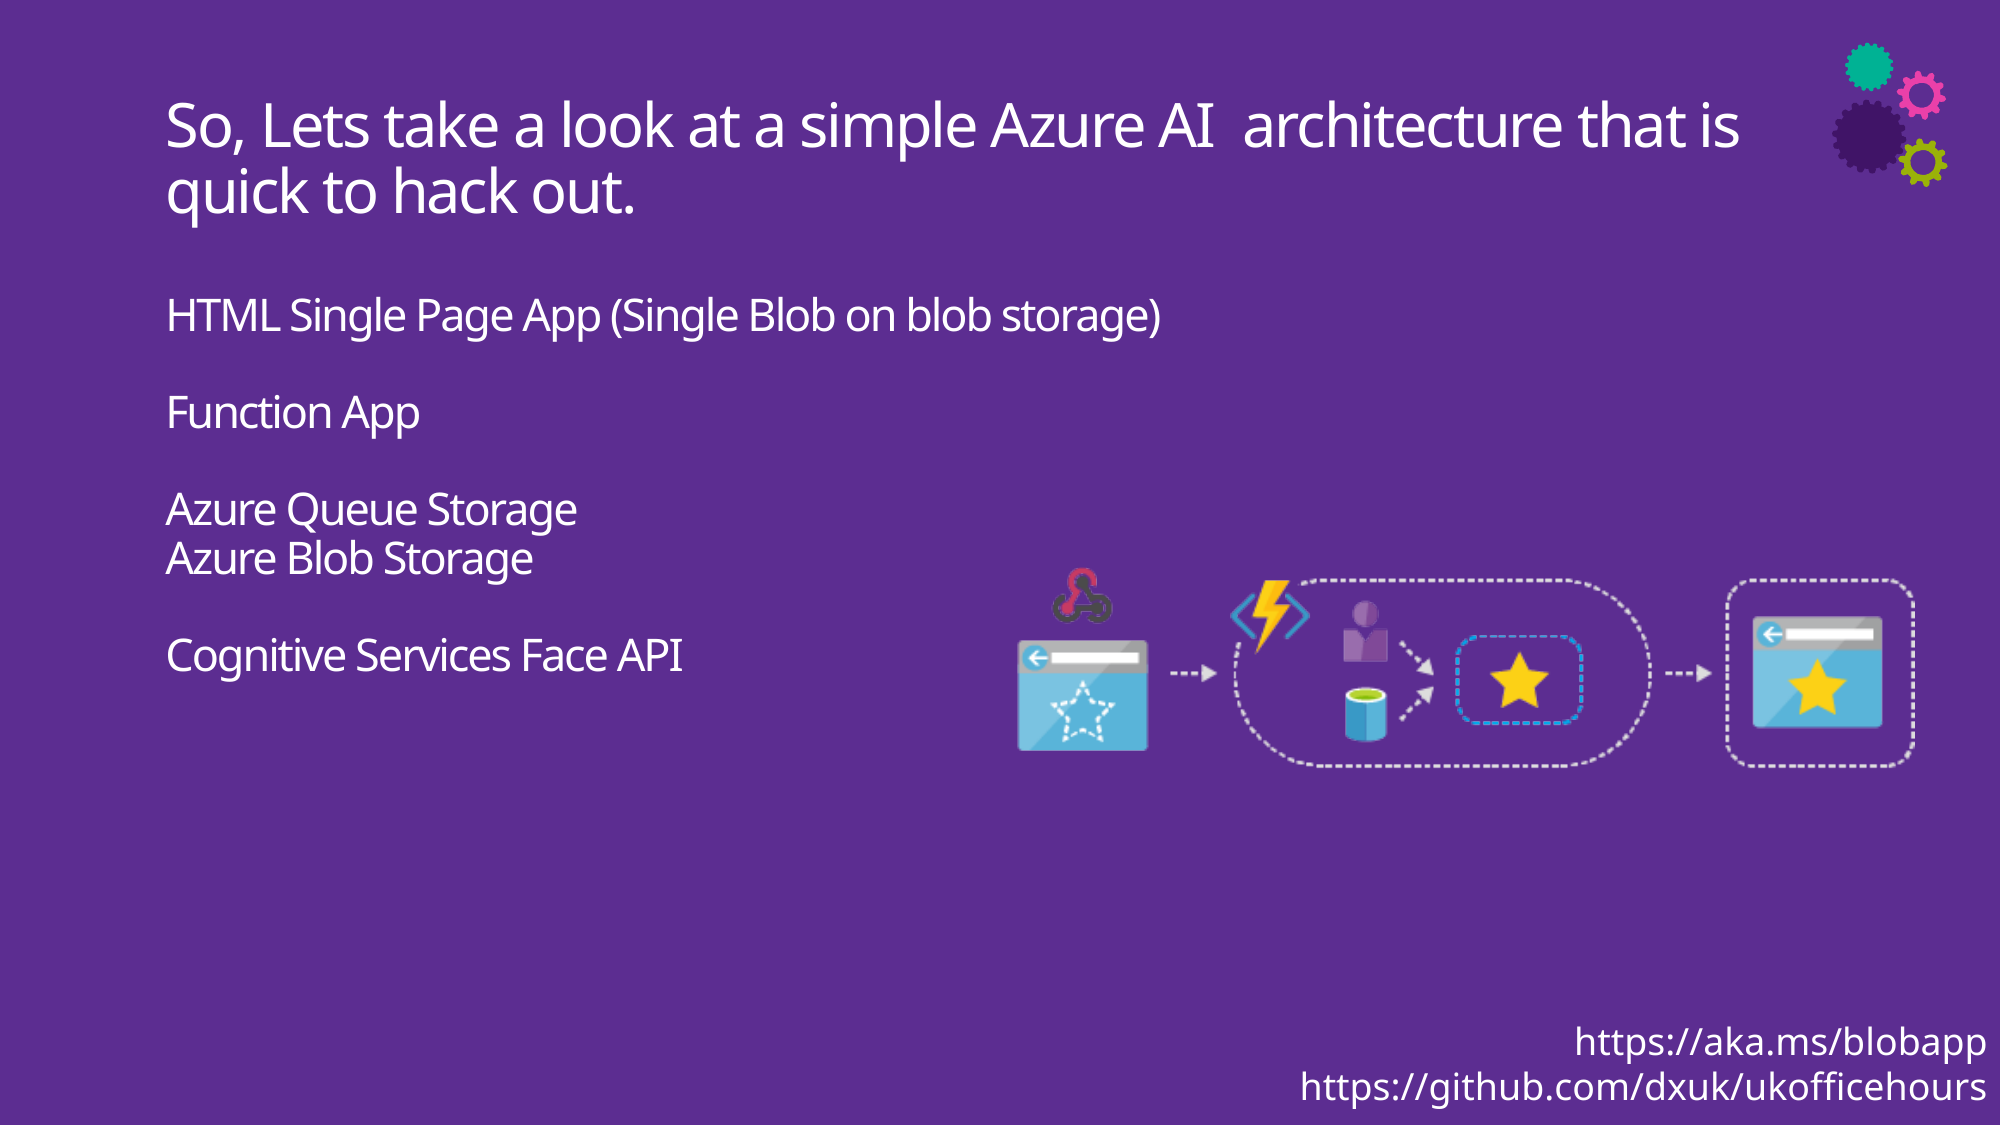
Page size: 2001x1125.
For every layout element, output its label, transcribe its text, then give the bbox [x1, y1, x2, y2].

text_box [191, 342, 1809, 490]
picture [974, 562, 1935, 777]
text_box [1831, 42, 1948, 188]
title So, Lets take a look at a simple Azure AI architecture that is quick to hack out. HTML Single Page App (Single Blob on blob storage) Function App Azure Queue Storage Azure Blob Storage Cognitive Services Face API [141, 79, 1809, 975]
text_box https://aka.ms/blobapp https://github.com/dxuk/ukofficehours [1284, 1010, 2000, 1115]
